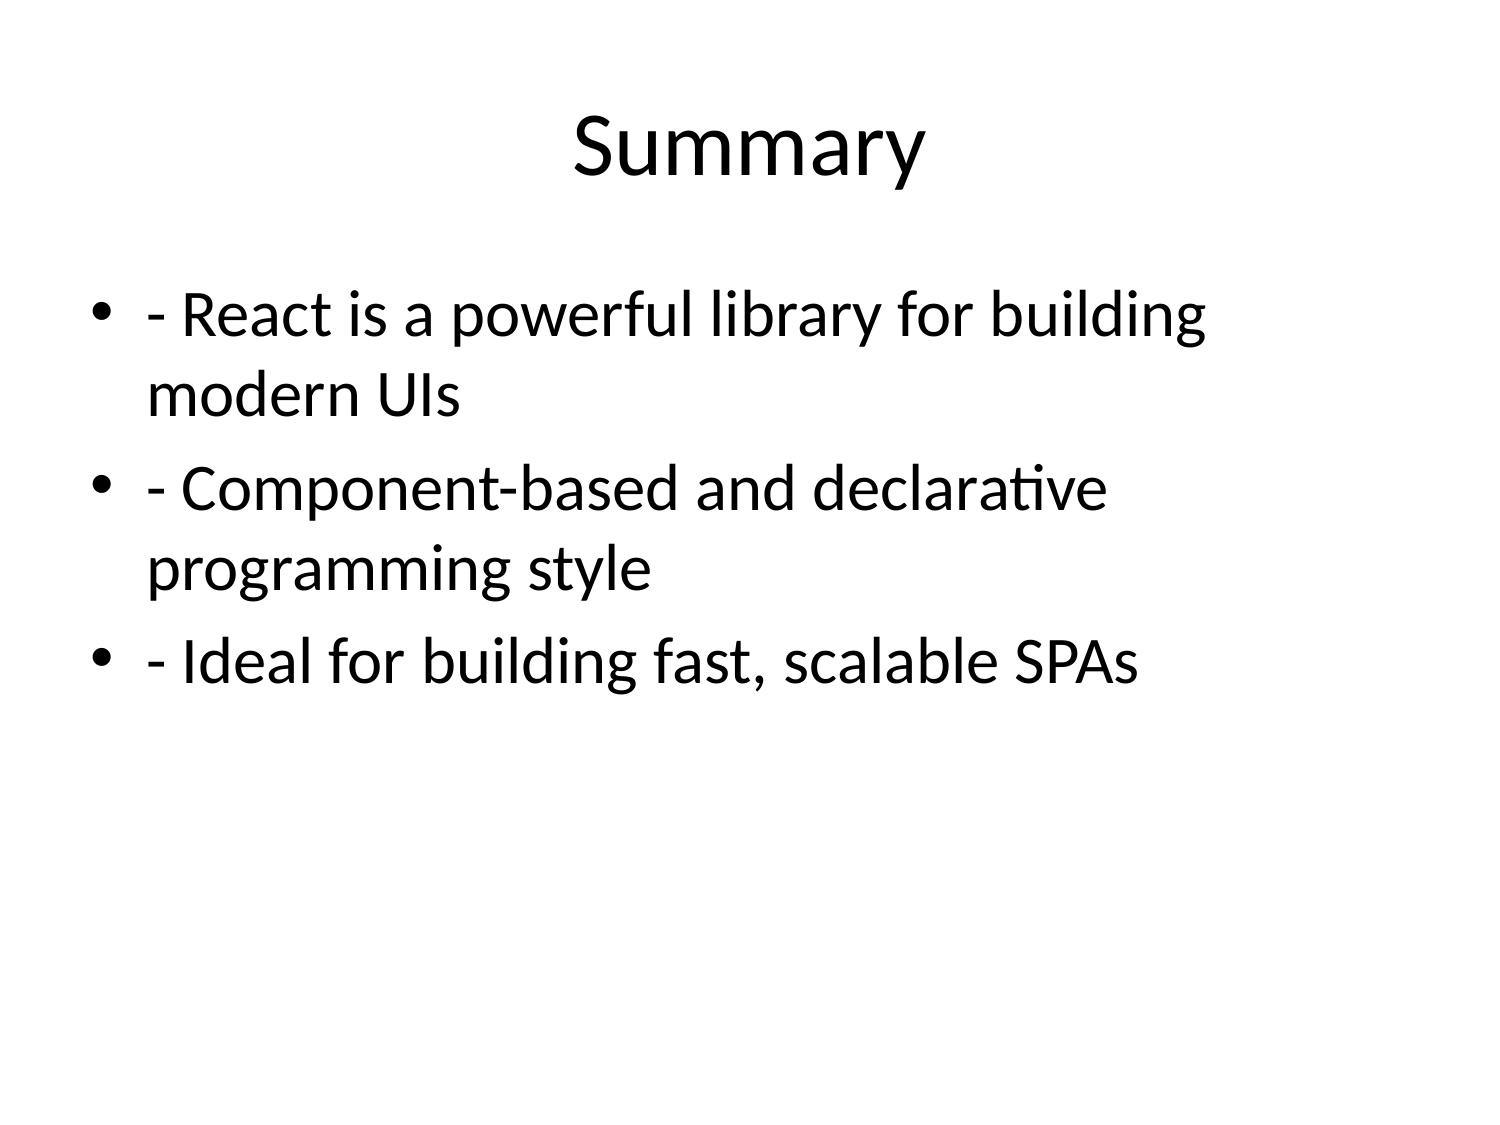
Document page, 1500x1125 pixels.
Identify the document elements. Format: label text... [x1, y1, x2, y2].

list - React is a powerful library for building modern UIs - Component-based and declarative programming style - Ideal for building fast, scalable SPAs [75, 262, 1425, 1005]
title Summary [75, 45, 1425, 233]
